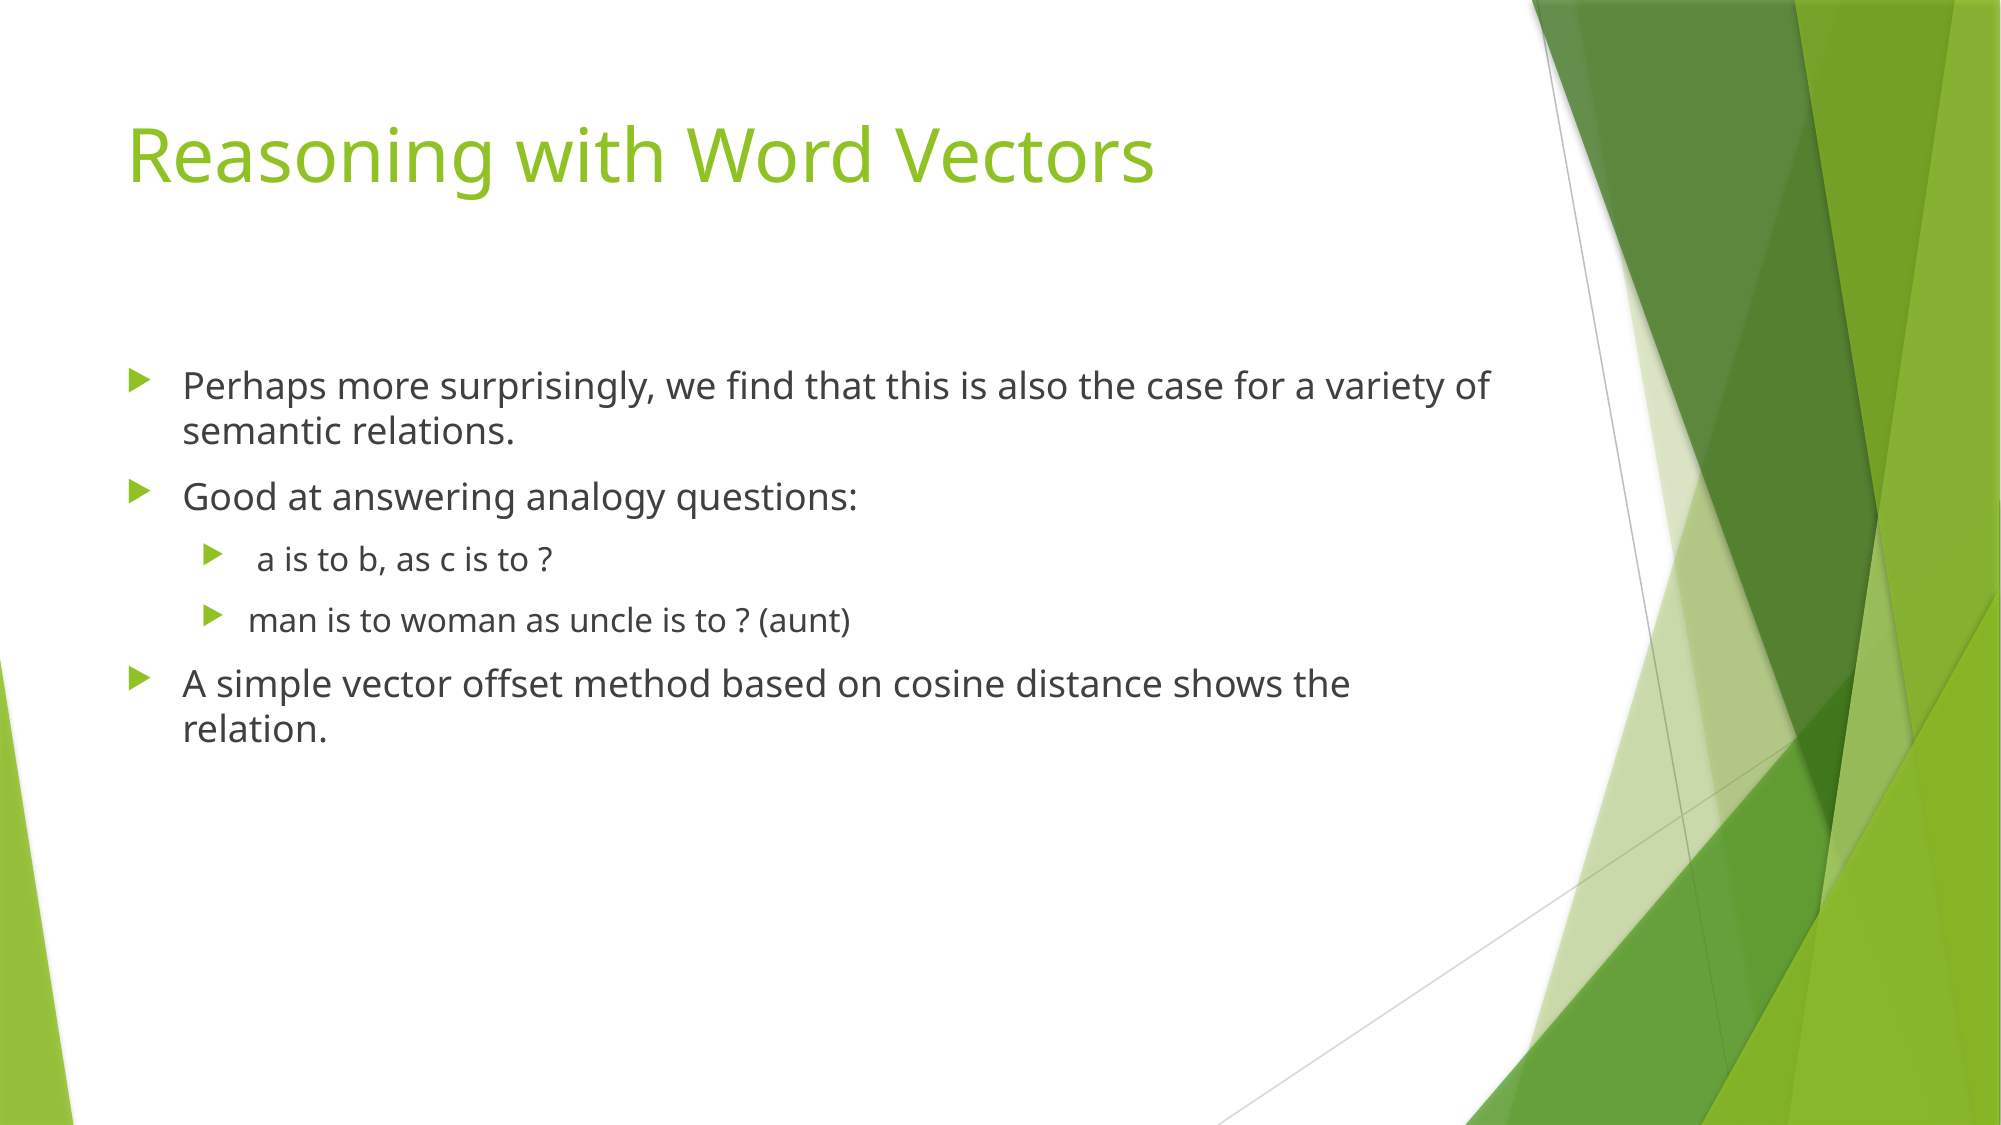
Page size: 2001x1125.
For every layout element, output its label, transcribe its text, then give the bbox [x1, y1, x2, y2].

list Perhaps more surprisingly, we find that this is also the case for a variety of semantic relations. Good at answering analogy questions: a is to b, as c is to ? man is to woman as uncle is to ? (aunt) A simple vector offset method based on cosine distance shows the relation. [111, 354, 1522, 992]
title Reasoning with Word Vectors [111, 99, 1480, 206]
